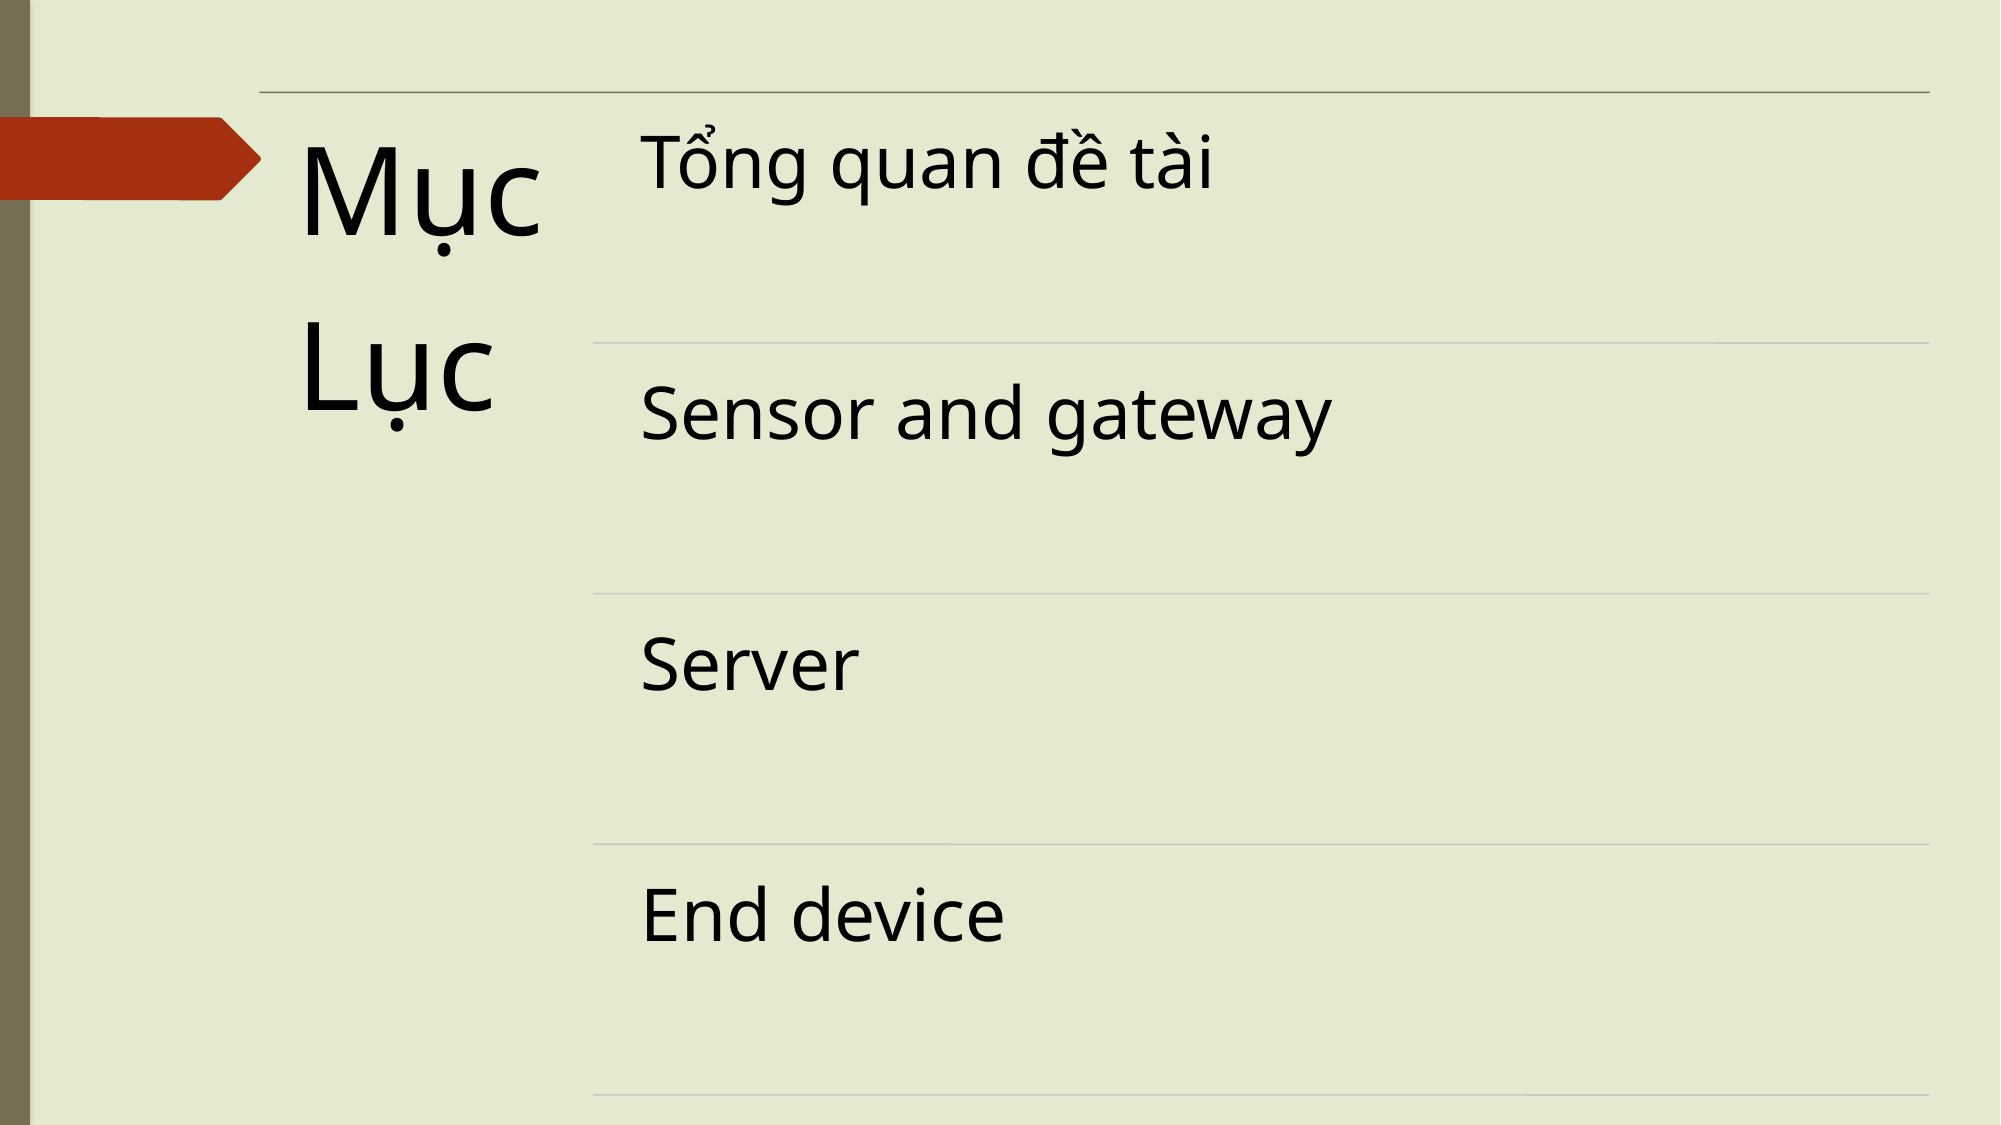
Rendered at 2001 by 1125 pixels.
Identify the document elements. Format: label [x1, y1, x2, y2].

list [259, 91, 1930, 1108]
text_box [0, 200, 31, 1125]
text_box [31, 0, 2000, 1125]
text_box [0, 0, 31, 117]
text_box [0, 117, 254, 201]
